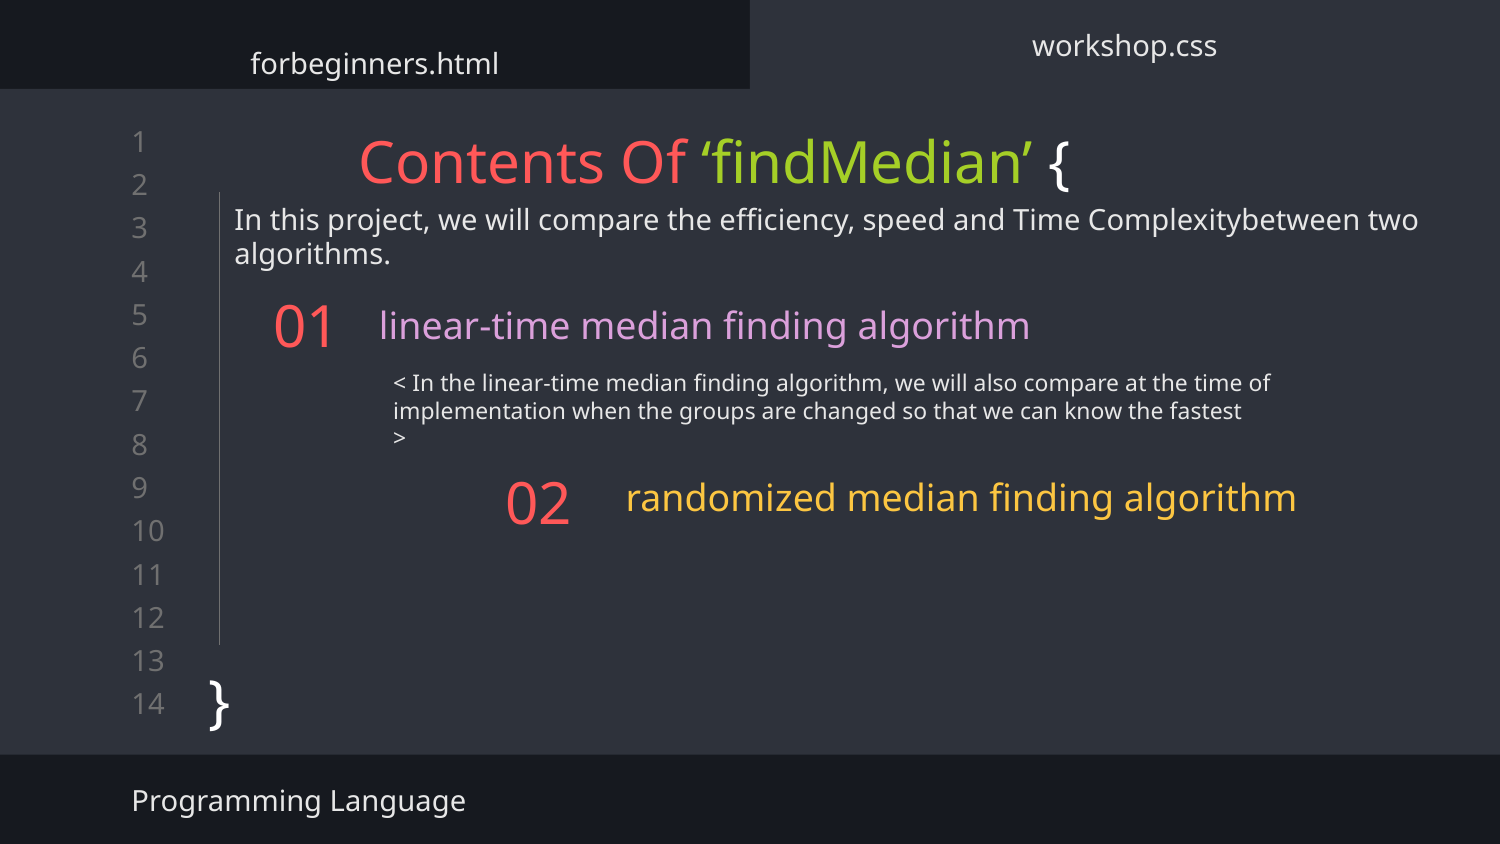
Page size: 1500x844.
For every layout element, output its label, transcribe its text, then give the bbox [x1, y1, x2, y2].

subtitle workshop.css [750, 15, 1500, 74]
title 01 [265, 296, 364, 352]
text_box Contents Of ‘findMedian’ { [116, 110, 1313, 200]
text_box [177, 191, 262, 750]
text_box In this project, we will compare the efficiency, speed and Time Complexitybetween two algorithms. [219, 179, 1443, 293]
subtitle Programming Language [116, 770, 915, 829]
subtitle forbeginners.html [0, 33, 750, 92]
subtitle < In the linear-time median finding algorithm, we will also compare at the time of implementation when the groups are changed so that we can know the fastest > [378, 370, 1452, 451]
title 02 [467, 473, 611, 529]
subtitle linear-time median finding algorithm [364, 296, 1281, 353]
subtitle randomized median finding algorithm [610, 469, 1460, 525]
